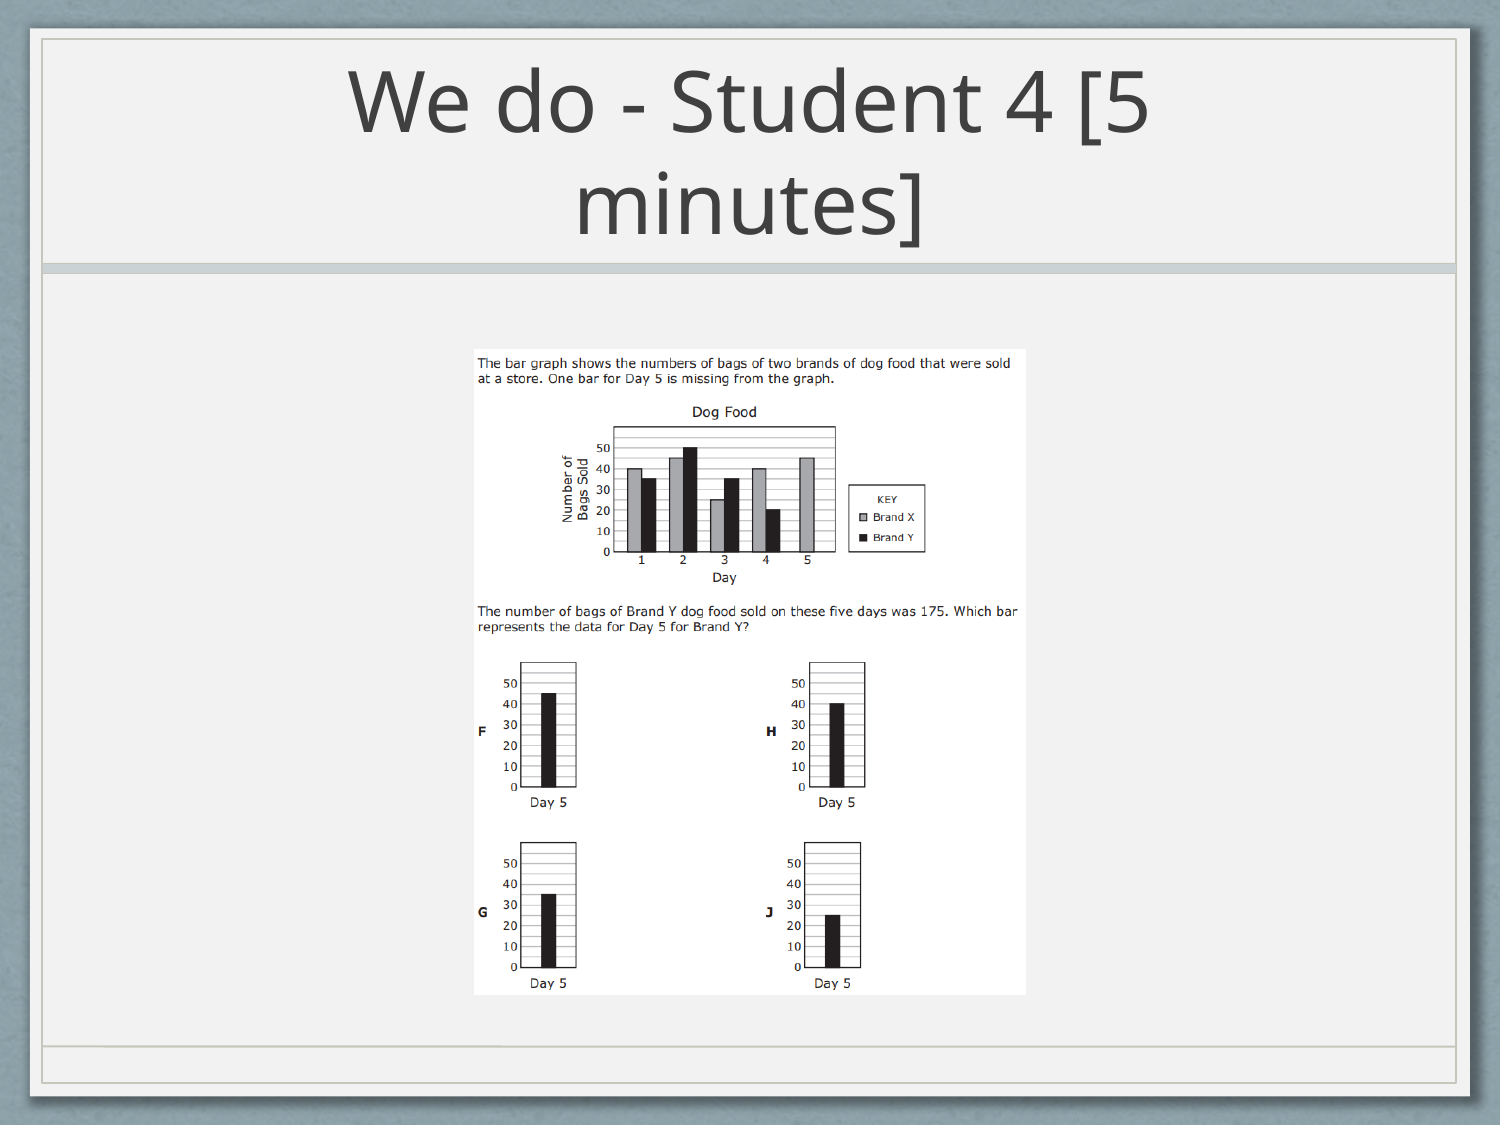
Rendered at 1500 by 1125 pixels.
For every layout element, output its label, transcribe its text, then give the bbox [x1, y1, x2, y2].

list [473, 349, 1027, 996]
title We do - Student 4 [5 minutes] [147, 40, 1353, 260]
